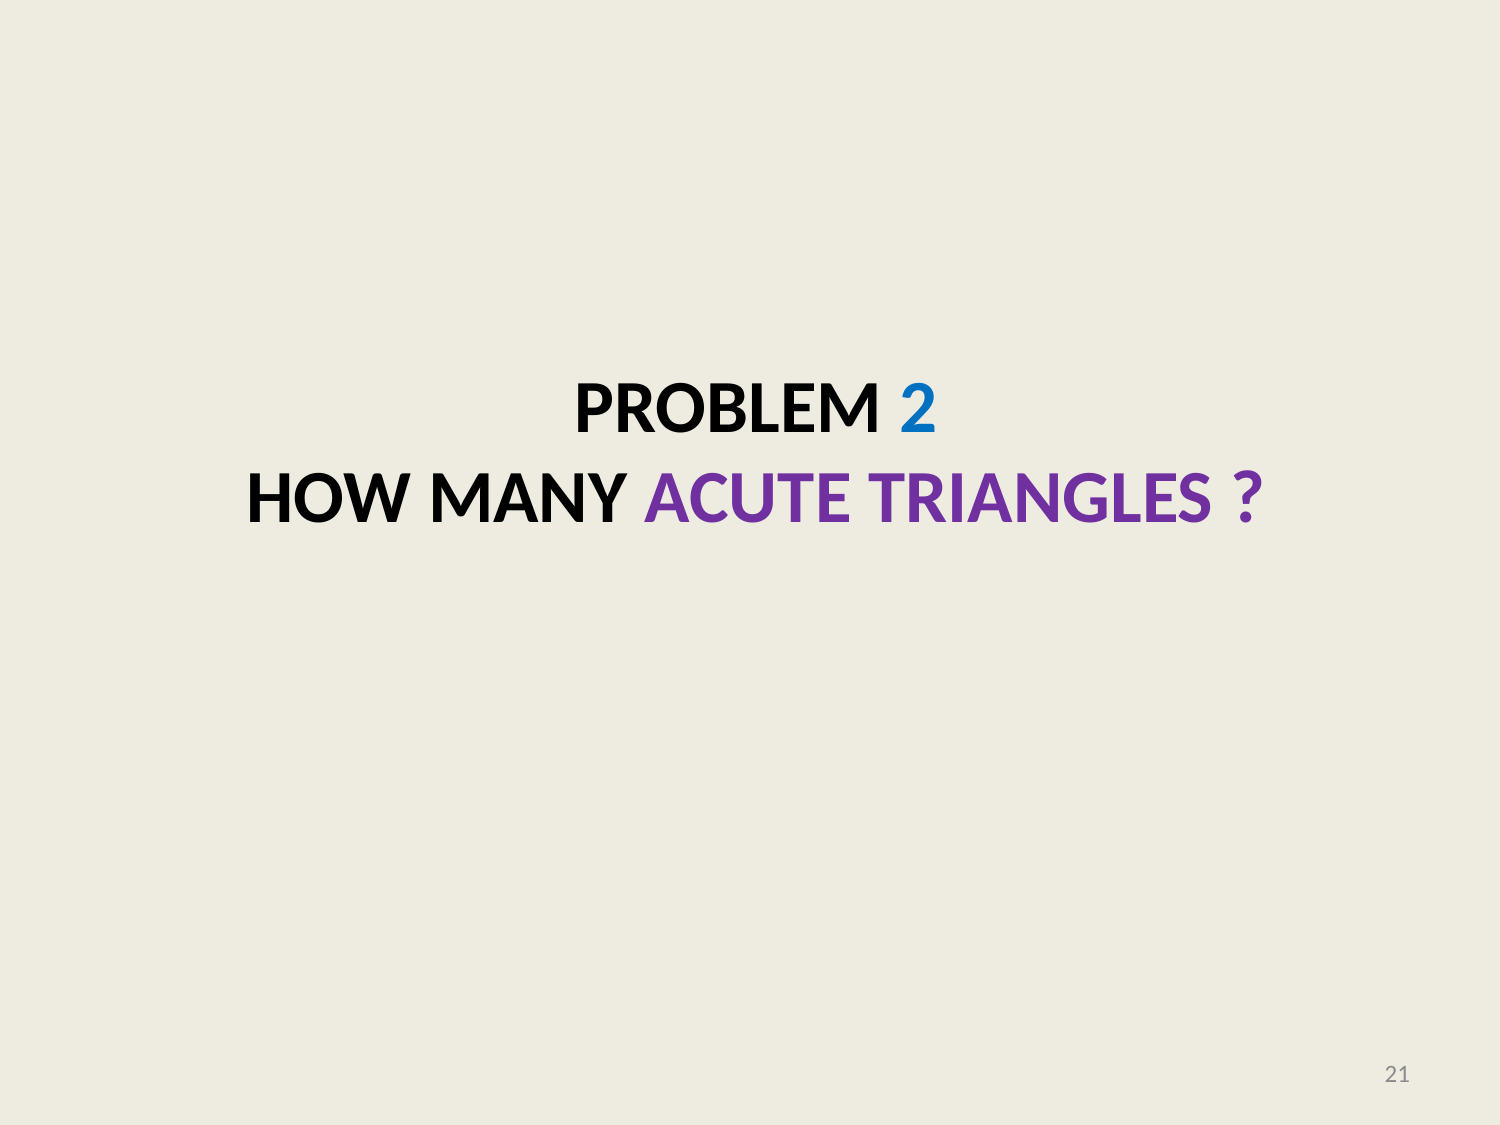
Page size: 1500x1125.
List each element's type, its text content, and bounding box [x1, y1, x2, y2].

title problem 2 How many Acute Triangles ? [118, 350, 1394, 574]
slide_number 21 [1074, 1042, 1425, 1103]
